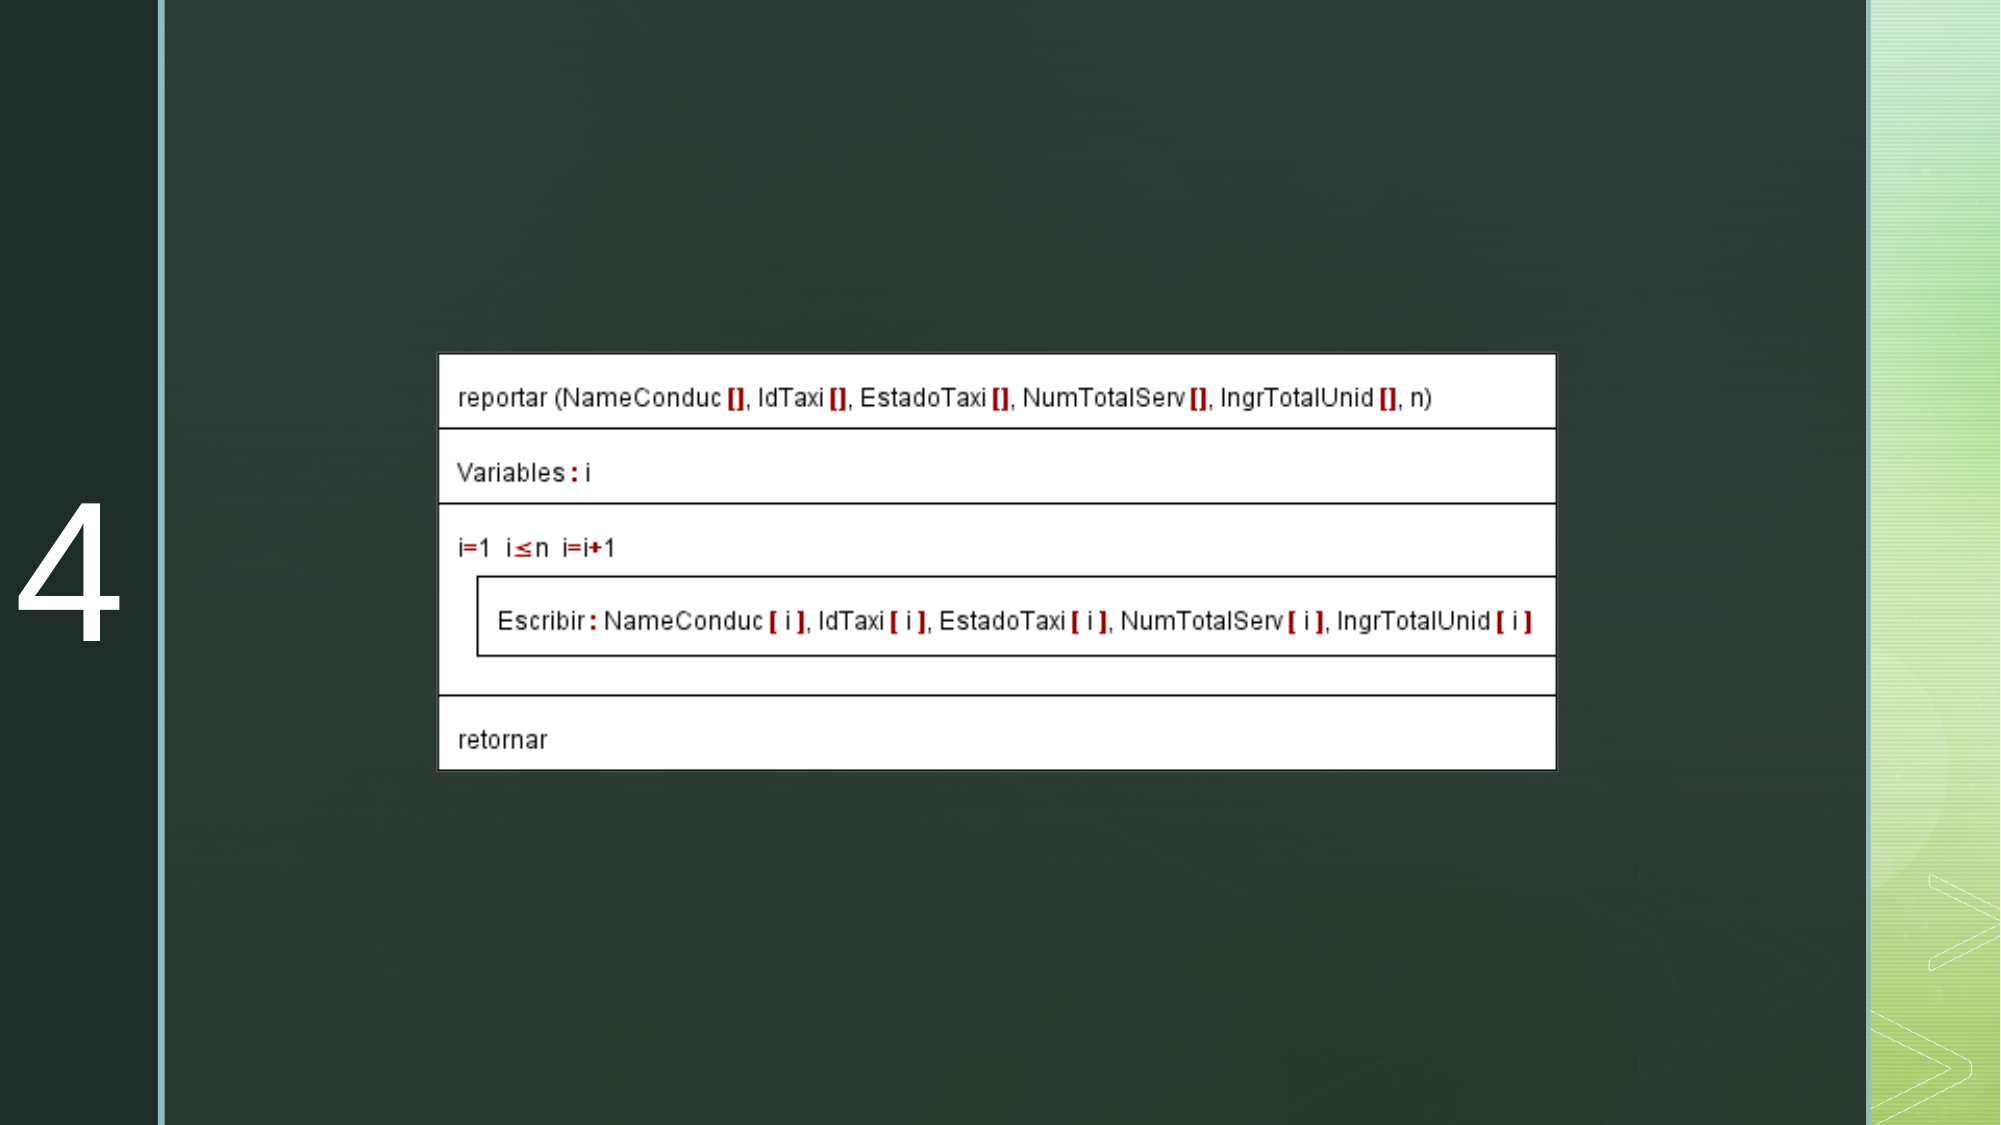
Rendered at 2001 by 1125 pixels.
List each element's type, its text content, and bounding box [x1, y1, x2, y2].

picture [424, 332, 1576, 793]
text_box 4 [0, 433, 217, 689]
picture [1871, 0, 2001, 1125]
